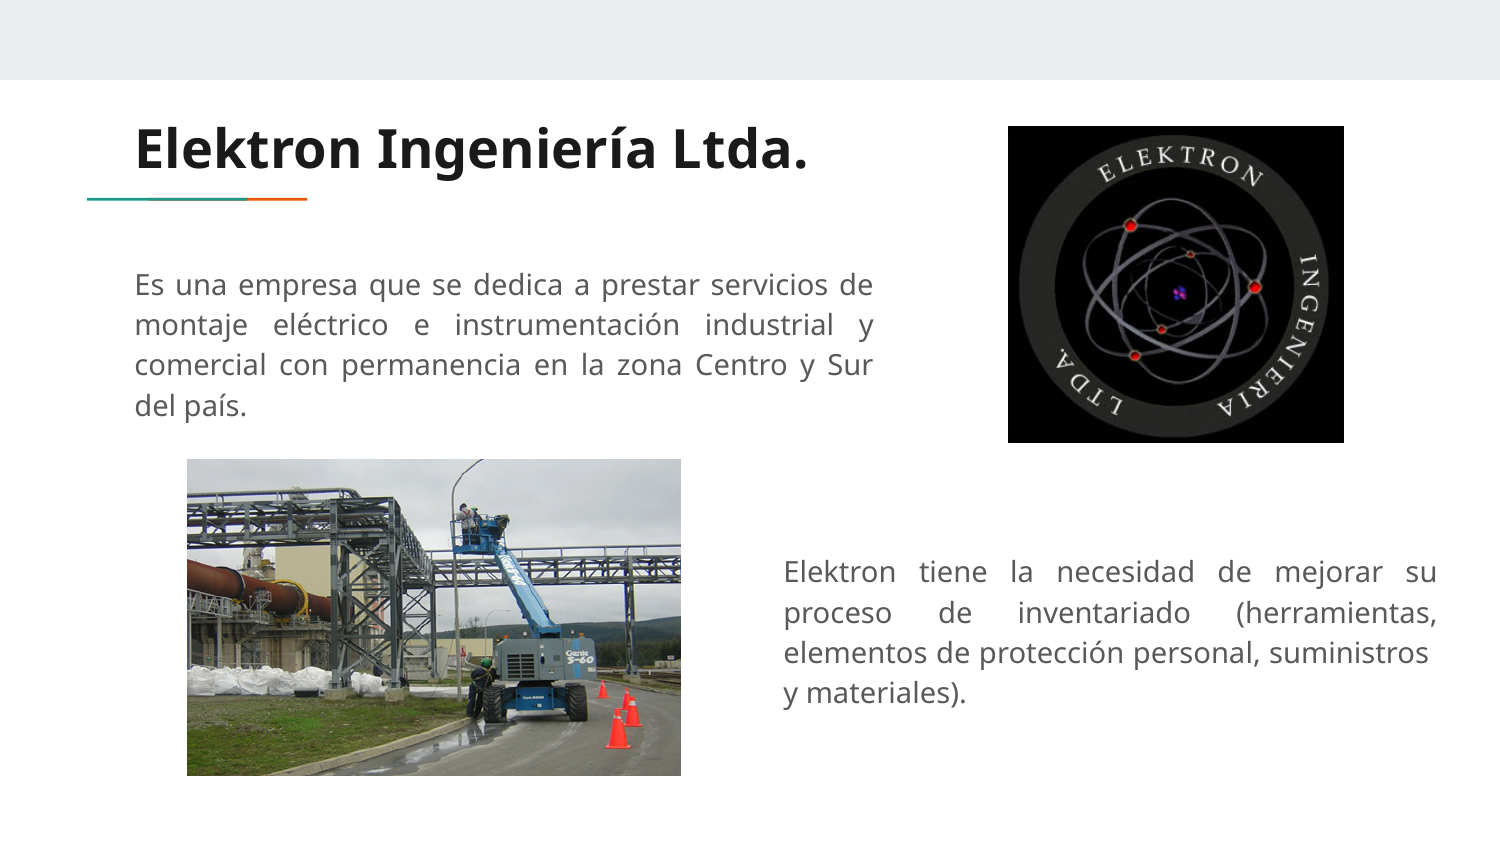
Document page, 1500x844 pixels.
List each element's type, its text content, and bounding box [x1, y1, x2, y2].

title Elektron Ingeniería Ltda. [119, 99, 1381, 187]
picture [1008, 126, 1345, 443]
list Es una empresa que se dedica a prestar servicios de montaje eléctrico e instrumentación industrial y comercial con permanencia en la zona Centro y Sur del país. [119, 246, 890, 422]
picture [187, 459, 681, 777]
text_box Elektron tiene la necesidad de mejorar su proceso de inventariado (herramientas, elementos de protección personal, suministros y materiales). [768, 470, 1454, 787]
